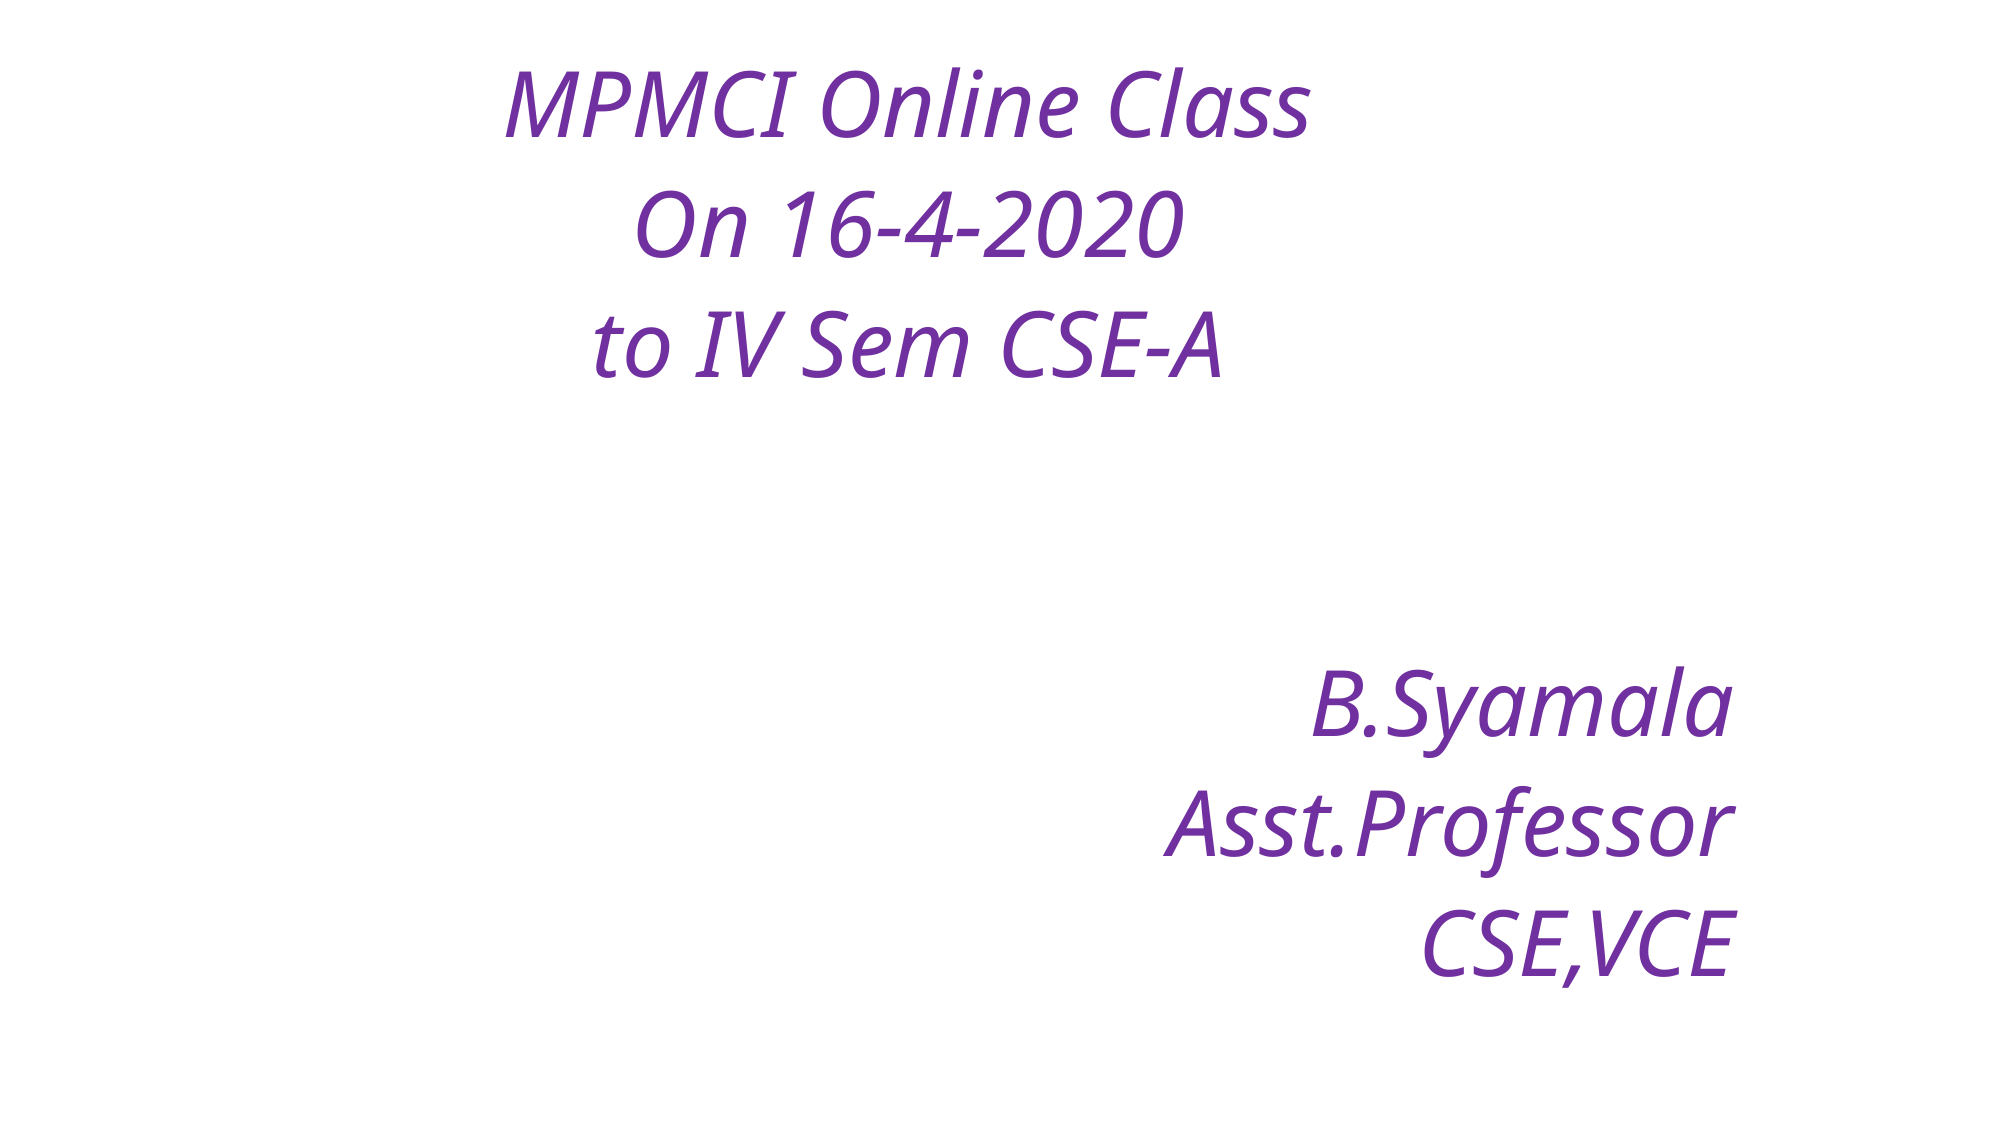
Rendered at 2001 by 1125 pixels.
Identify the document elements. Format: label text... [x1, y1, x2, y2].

subtitle MPMCI Online Class On 16-4-2020 to IV Sem CSE-A B.Syamala Asst.Professor CSE,VCE [67, 50, 1750, 1021]
